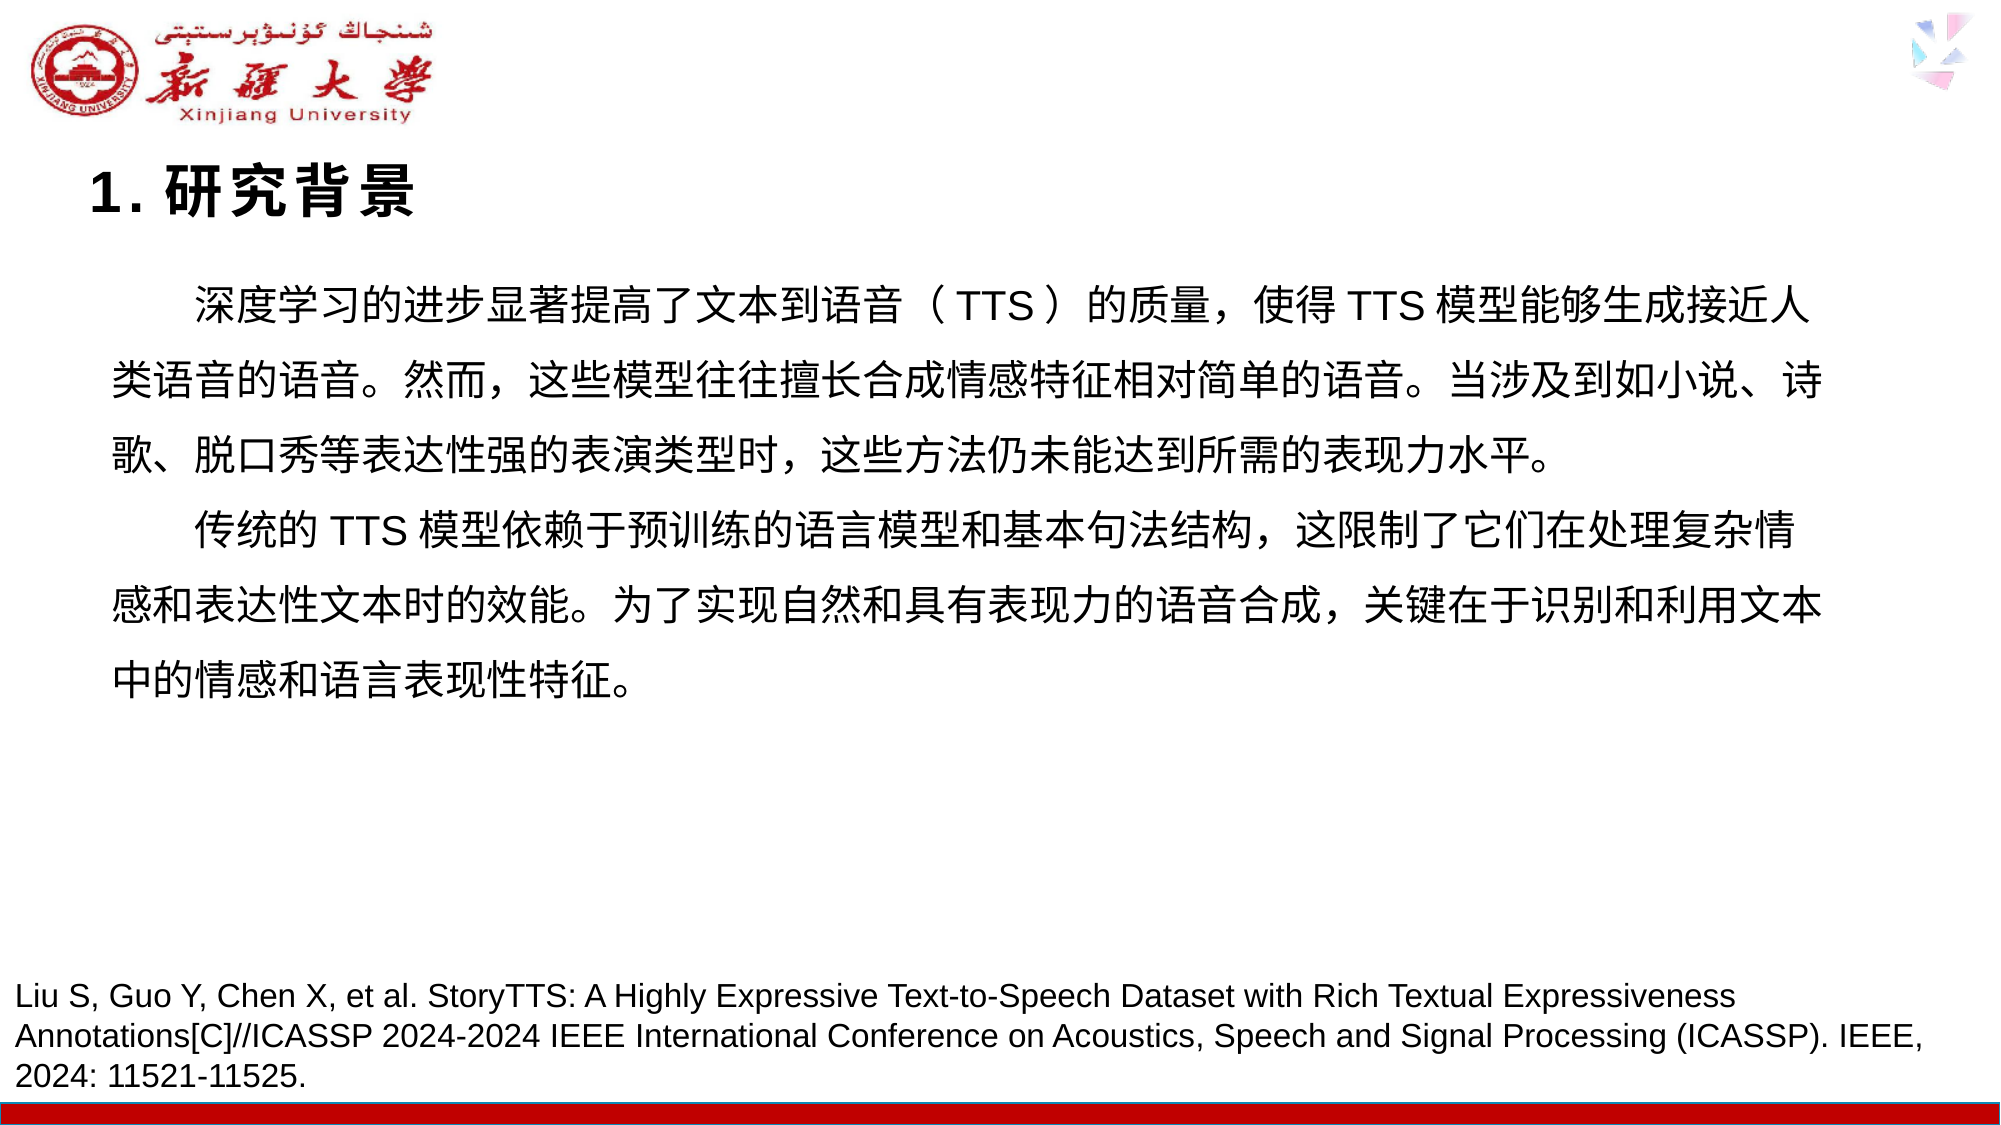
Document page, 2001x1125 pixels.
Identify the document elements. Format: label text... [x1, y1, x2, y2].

text_box 深度学习的进步显著提高了文本到语音（TTS）的质量，使得TTS模型能够生成接近人类语音的语音。然而，这些模型往往擅长合成情感特征相对简单的语音。当涉及到如小说、诗歌、脱口秀等表达性强的表演类型时，这些方法仍未能达到所需的表现力水平。 传统的TTS模型依赖于预训练的语言模型和基本句法结构，这限制了它们在处理复杂情感和表达性文本时的效能。为了实现自然和具有表现力的语音合成，关键在于识别和利用文本中的情感和语言表现性特征。 [96, 246, 1853, 712]
picture [0, 0, 482, 143]
text_box Liu S, Guo Y, Chen X, et al. StoryTTS: A Highly Expressive Text-to-Speech Dataset with Rich Textual Expressiveness Annotations[C]//ICASSP 2024-2024 IEEE International Conference on Acoustics, Speech and Signal Processing (ICASSP). IEEE, 2024: 11521-11525. [0, 966, 2000, 1102]
text_box [0, 1102, 2000, 1125]
text_box 1.研究背景 [74, 130, 1875, 247]
picture [1881, 0, 2000, 101]
